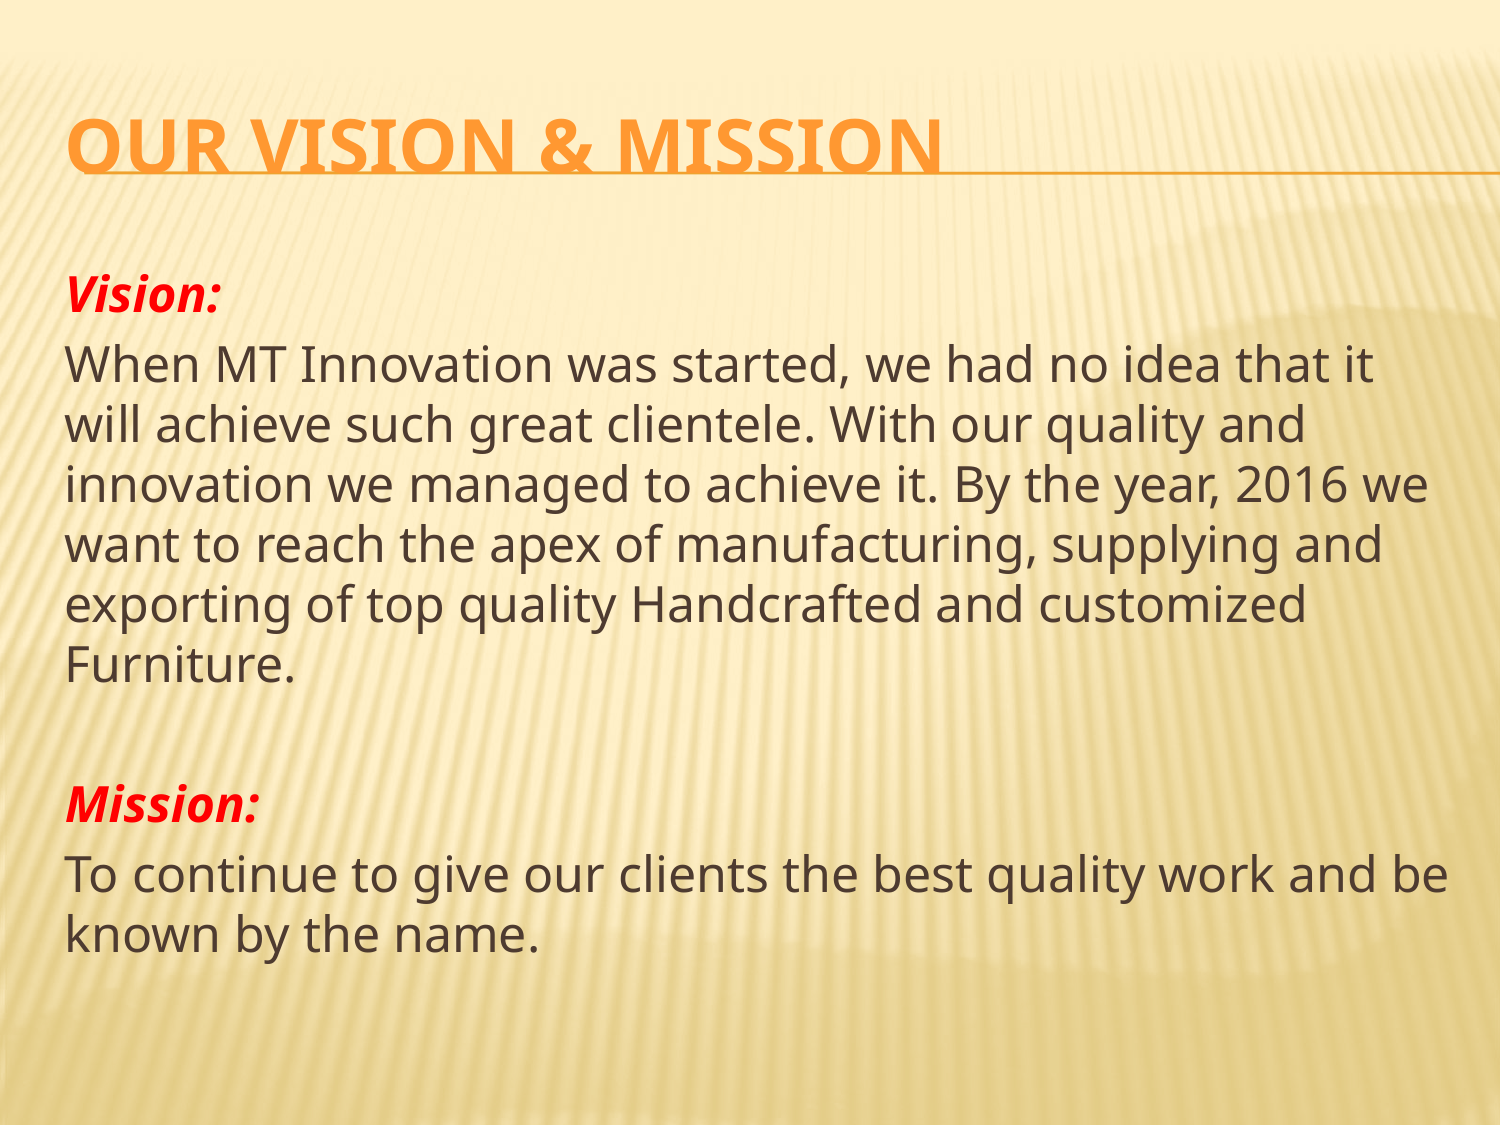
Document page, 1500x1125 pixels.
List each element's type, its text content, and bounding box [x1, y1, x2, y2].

title OUR VISION & MISSION [50, 75, 1475, 213]
list Vision: When MT Innovation was started, we had no idea that it will achieve such great clientele. With our quality and innovation we managed to achieve it. By the year, 2016 we want to reach the apex of manufacturing, supplying and exporting of top quality Handcrafted and customized Furniture. Mission: To continue to give our clients the best quality work and be known by the name. [50, 254, 1475, 998]
